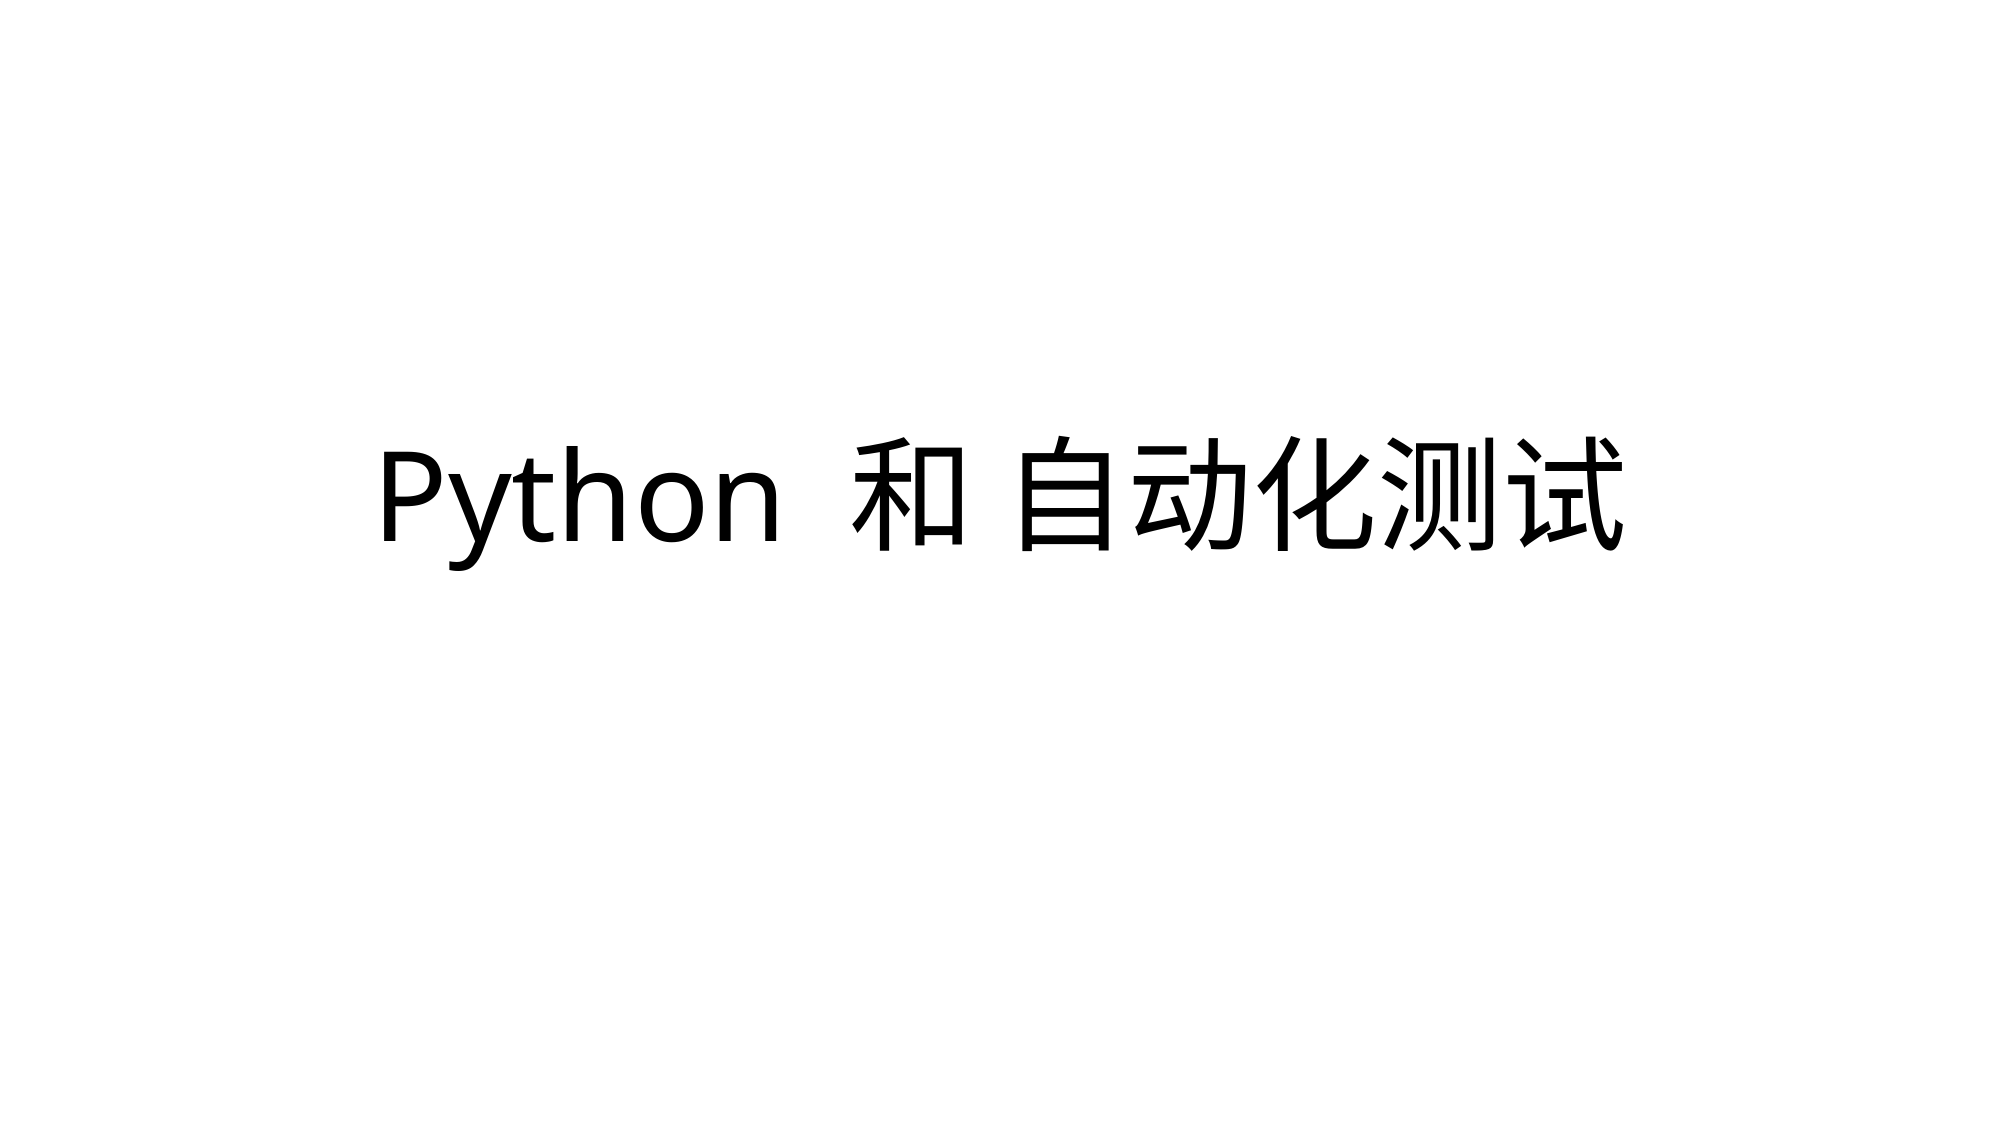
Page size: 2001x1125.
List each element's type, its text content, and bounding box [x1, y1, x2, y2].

title Python 和 自动化测试 [249, 184, 1750, 576]
